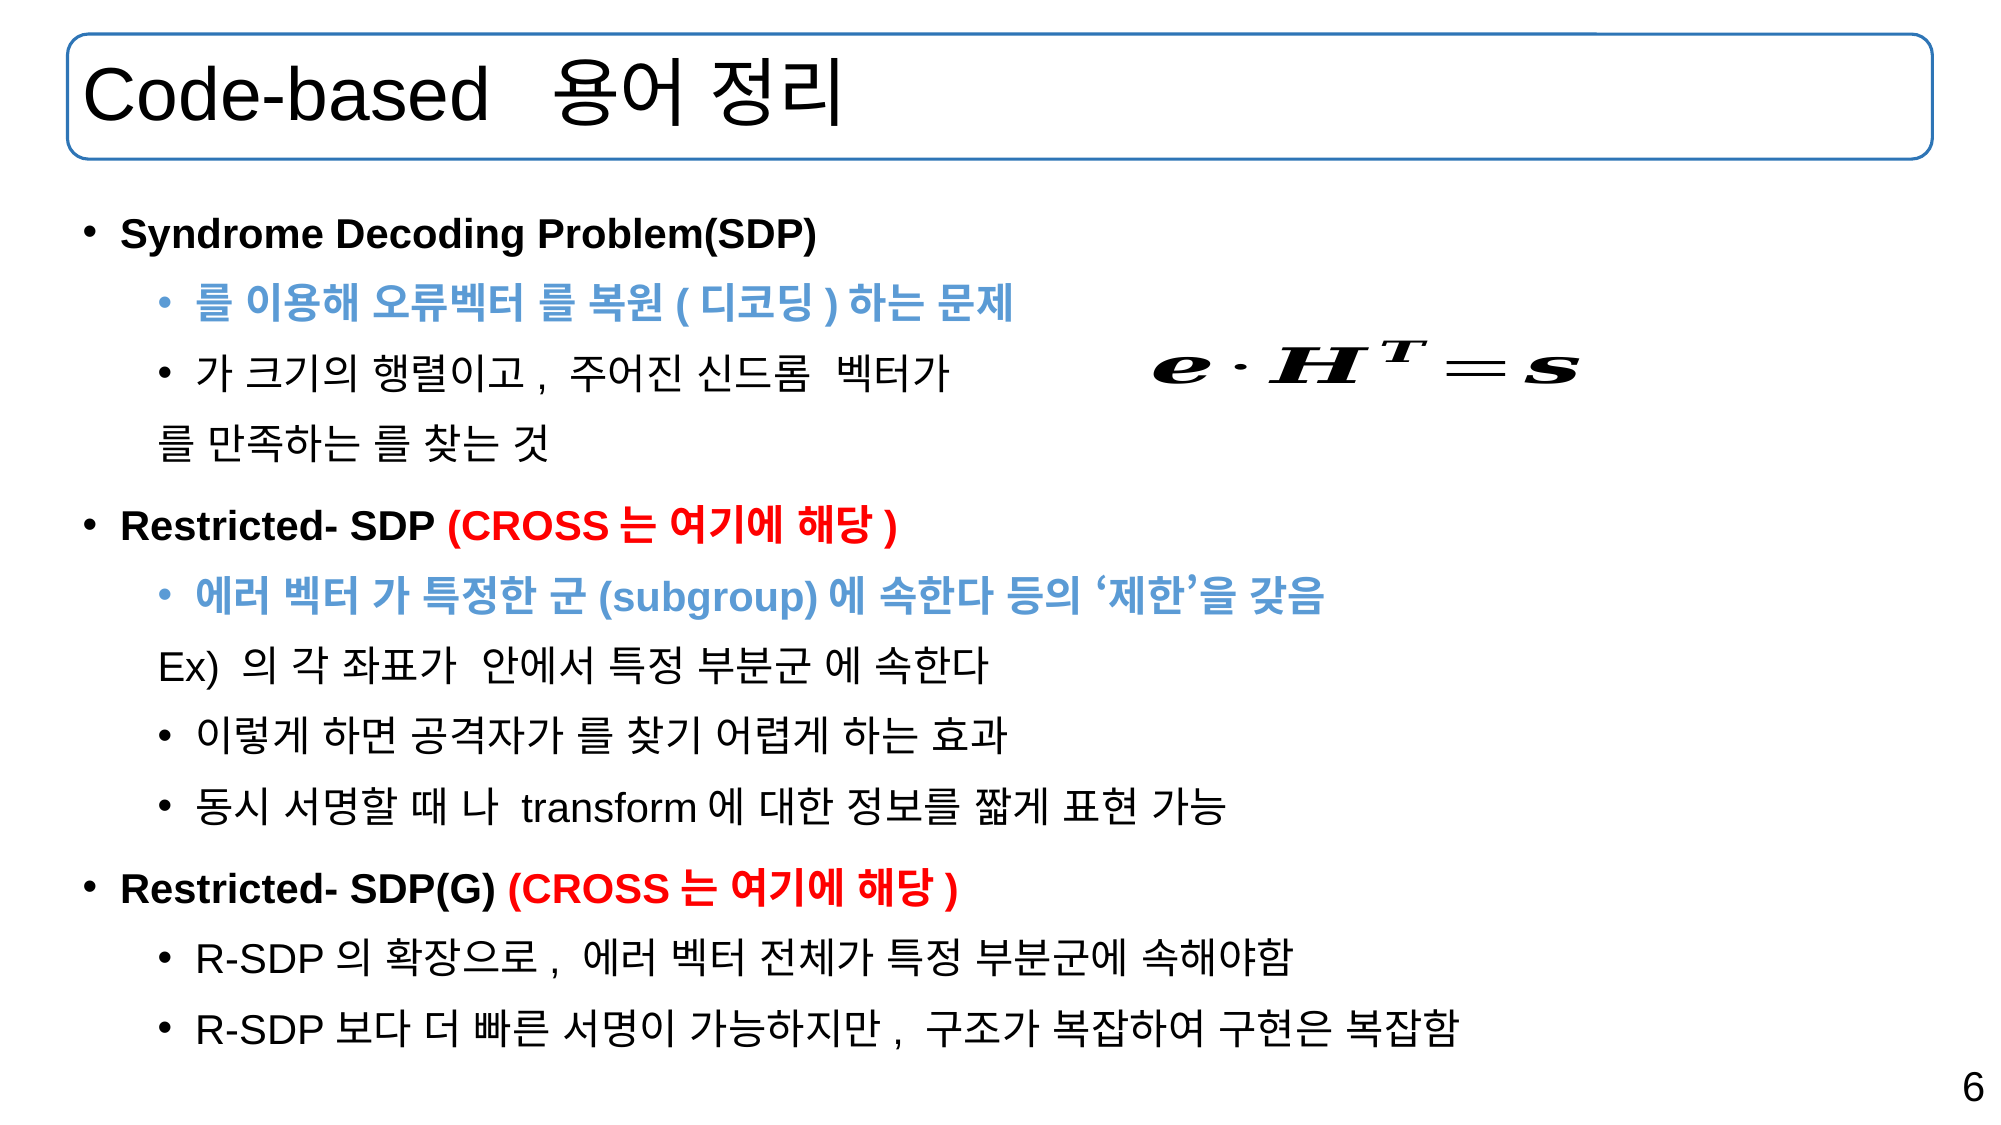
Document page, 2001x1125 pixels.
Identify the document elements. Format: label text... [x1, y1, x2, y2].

title Code-based 용어 정리 [67, 34, 1933, 160]
